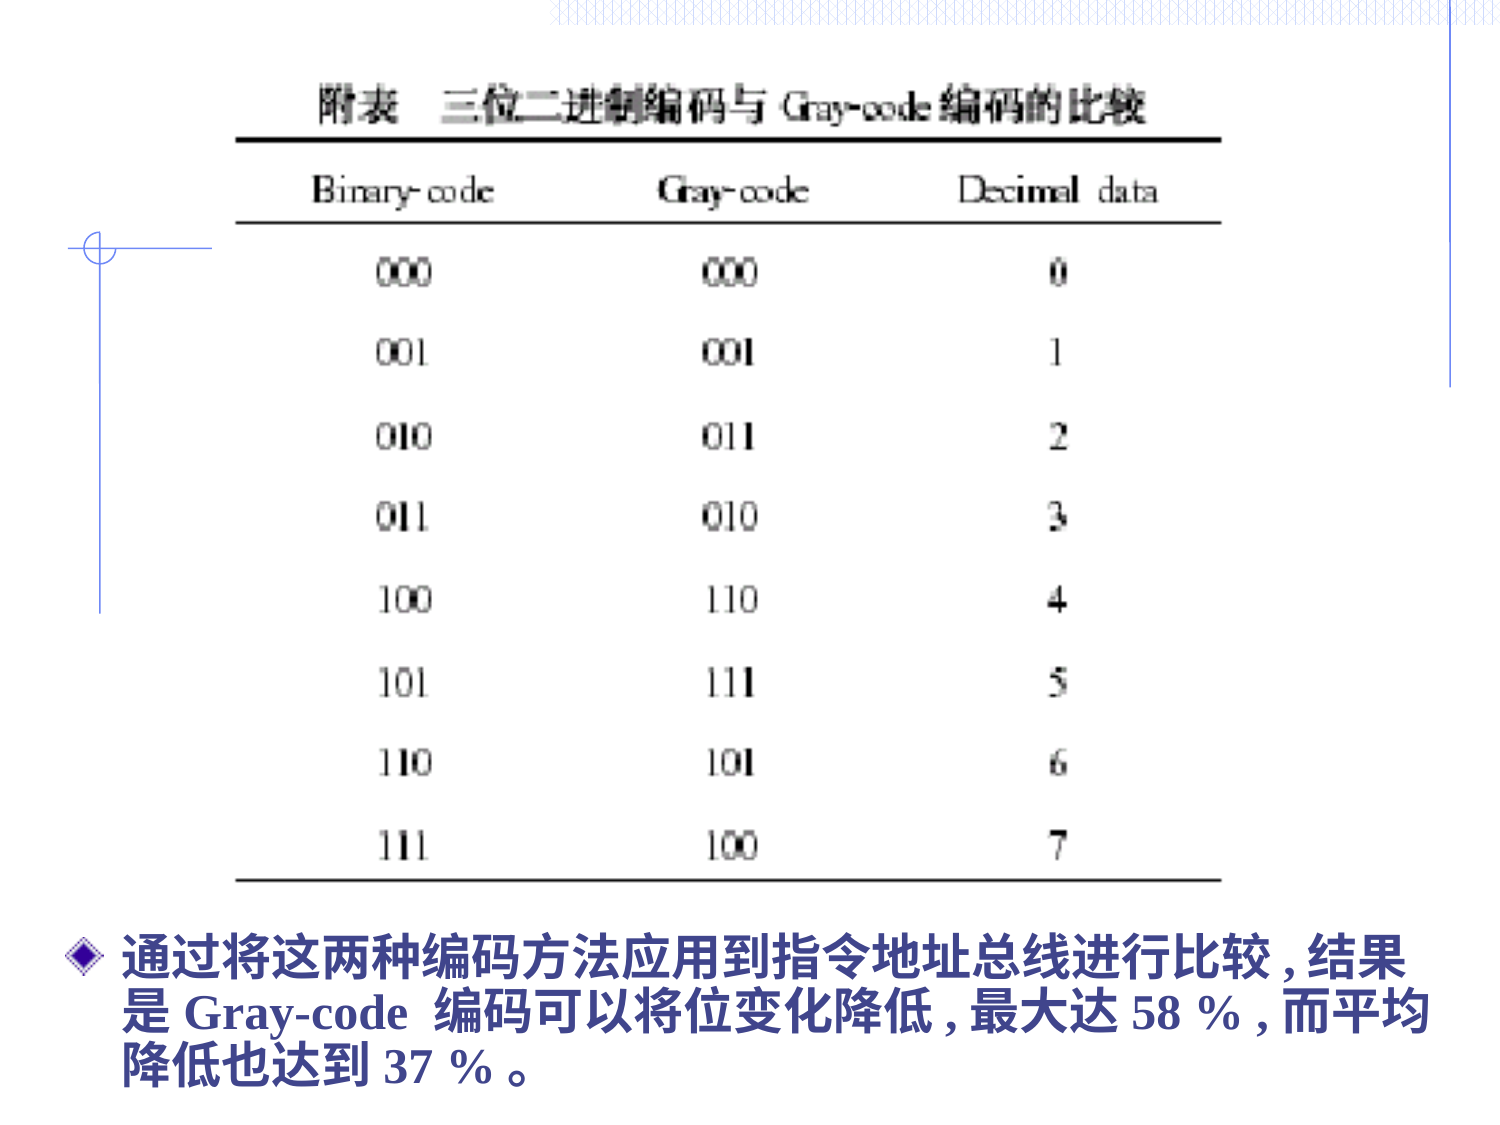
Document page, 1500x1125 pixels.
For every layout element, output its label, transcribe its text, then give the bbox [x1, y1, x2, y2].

list 通过将这两种编码方法应用到指令地址总线进行比较,结果是Gray-code 编码可以将位变化降低,最大达58 % ,而平均降低也达到37 %。 [50, 924, 1463, 1100]
picture [212, 62, 1263, 907]
picture [65, 937, 104, 976]
